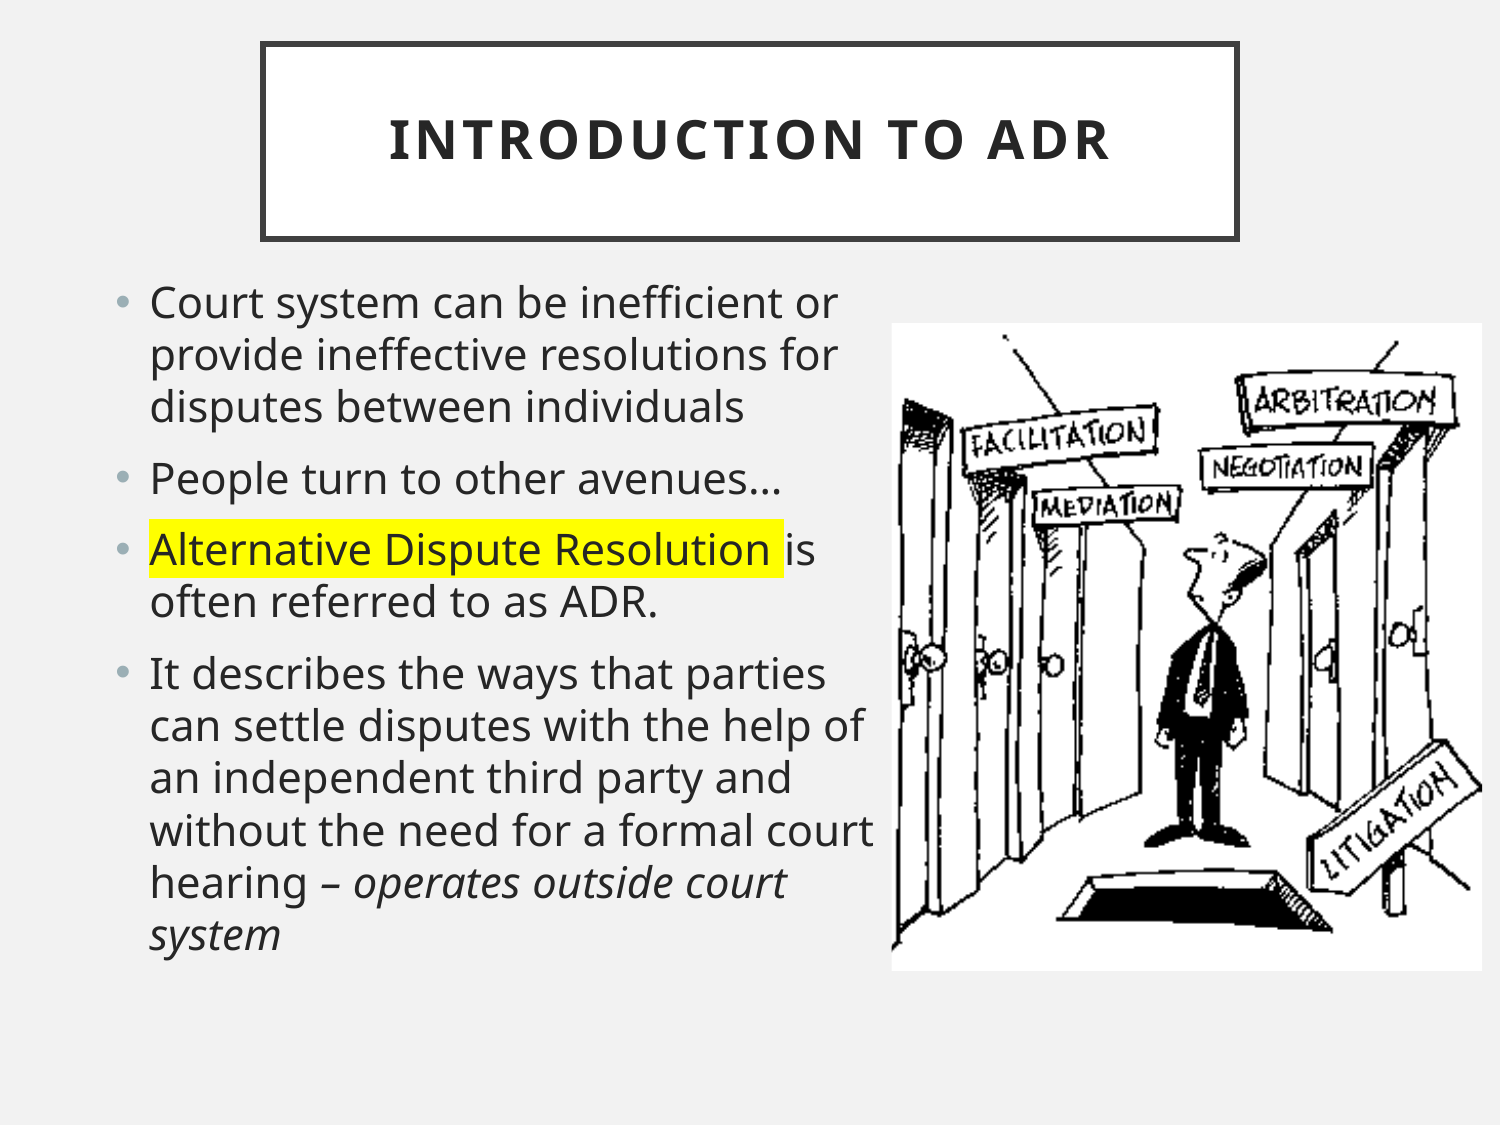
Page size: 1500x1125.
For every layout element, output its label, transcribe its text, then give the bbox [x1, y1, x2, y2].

picture [891, 323, 1483, 971]
list Court system can be inefficient or provide ineffective resolutions for disputes between individuals People turn to other avenues… Alternative Dispute Resolution is often referred to as ADR. It describes the ways that parties can settle disputes with the help of an independent third party and without the need for a formal court hearing – operates outside court system [100, 267, 913, 971]
title Introduction to ADR [260, 41, 1240, 242]
